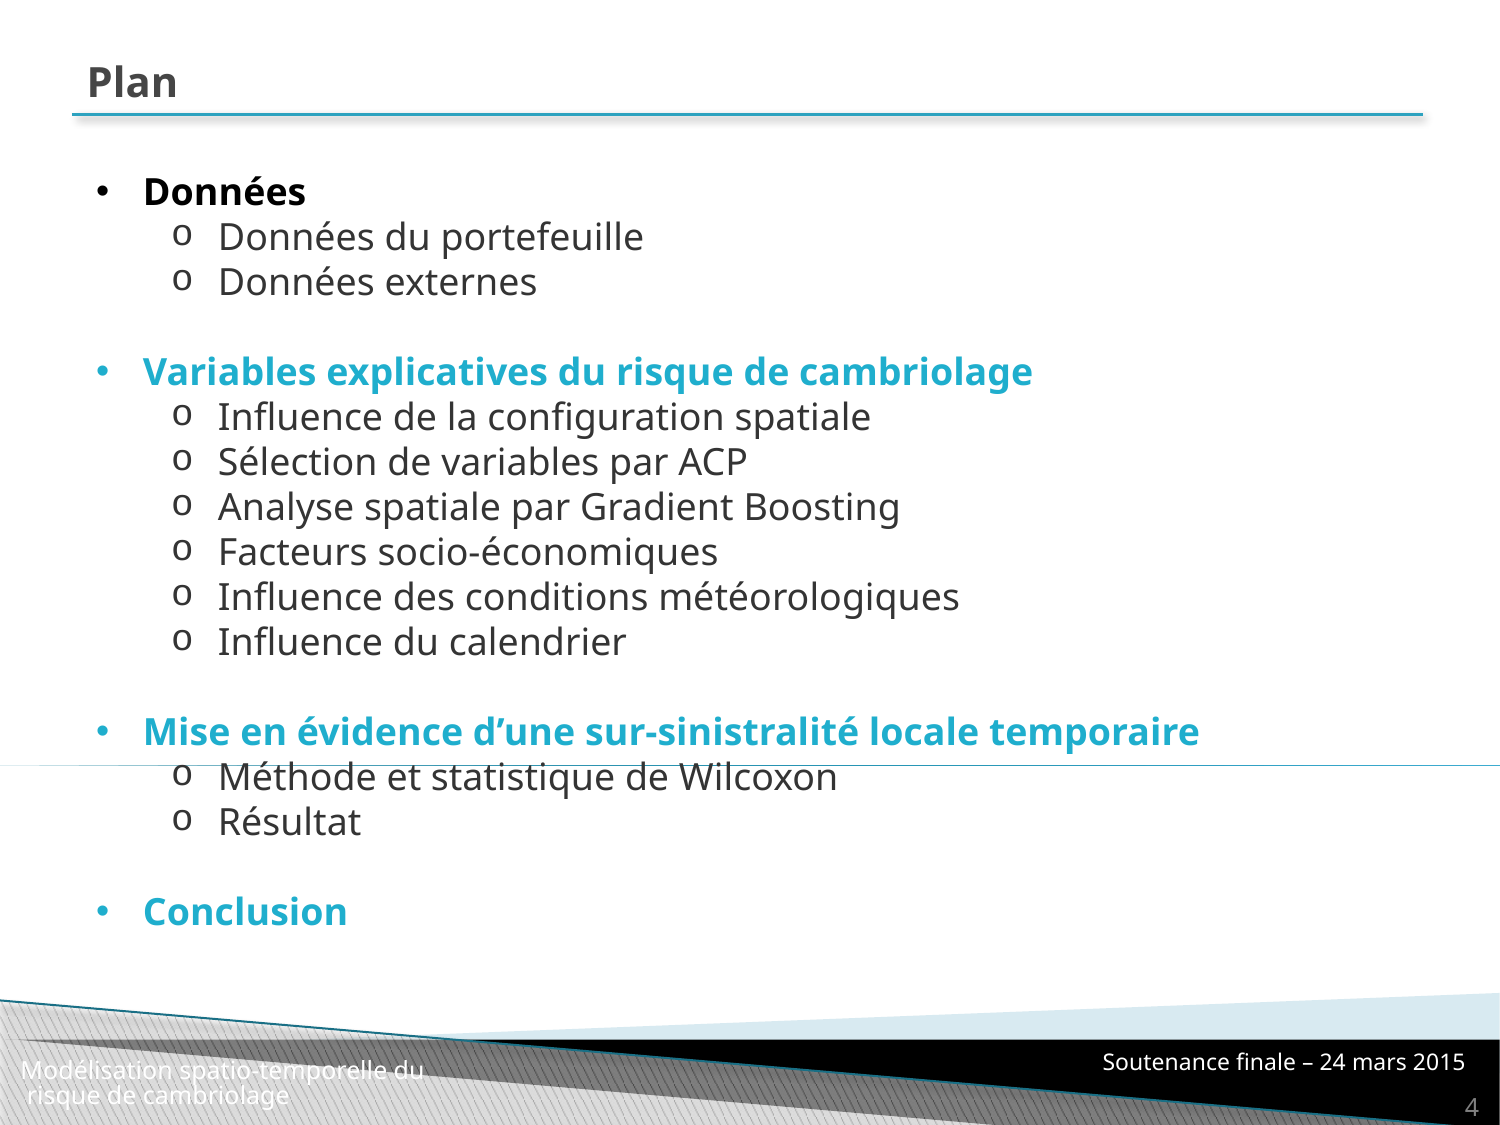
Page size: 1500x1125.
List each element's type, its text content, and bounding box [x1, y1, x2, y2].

slide_number 4 [1410, 1083, 1494, 1125]
footer Modélisation spatio-temporelle du risque de cambriolage [5, 1047, 442, 1119]
picture [5, 1039, 1410, 1125]
title Plan [71, 51, 1424, 111]
text_box Données Données du portefeuille Données externes Variables explicatives du risque de cambriolage Influence de la configuration spatiale Sélection de variables par ACP Analyse spatiale par Gradient Boosting Facteurs socio-économiques Influence des conditions météorologiques Influence du calendrier Mise en évidence d’une sur-sinistralité locale temporaire Méthode et statistique de Wilcoxon Résultat Conclusion [81, 160, 1417, 941]
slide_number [1087, 1040, 1499, 1091]
